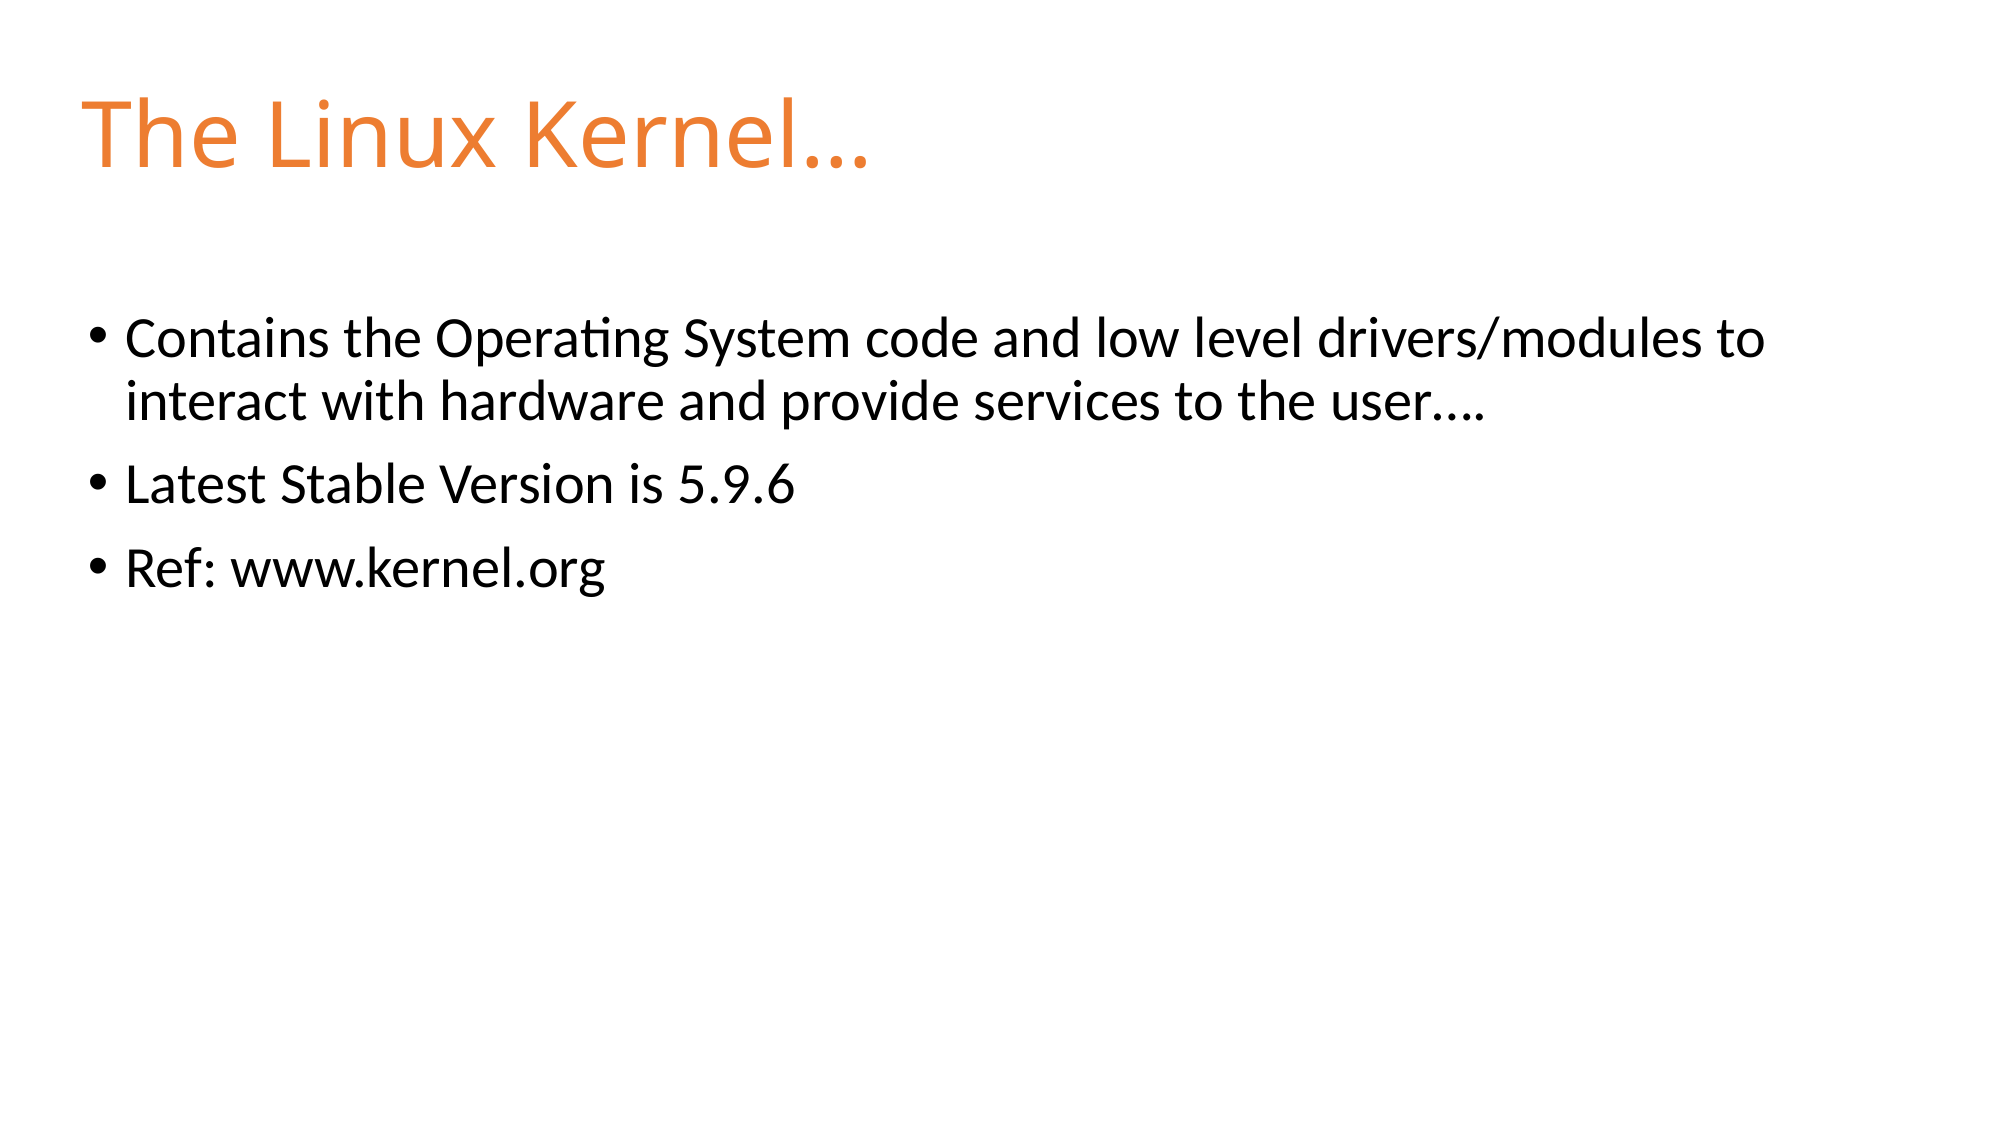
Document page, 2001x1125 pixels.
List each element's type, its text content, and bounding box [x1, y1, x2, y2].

list Contains the Operating System code and low level drivers/modules to interact with hardware and provide services to the user…. Latest Stable Version is 5.9.6 Ref: www.kernel.org [72, 299, 1938, 1014]
title The Linux Kernel… [66, 29, 1936, 247]
